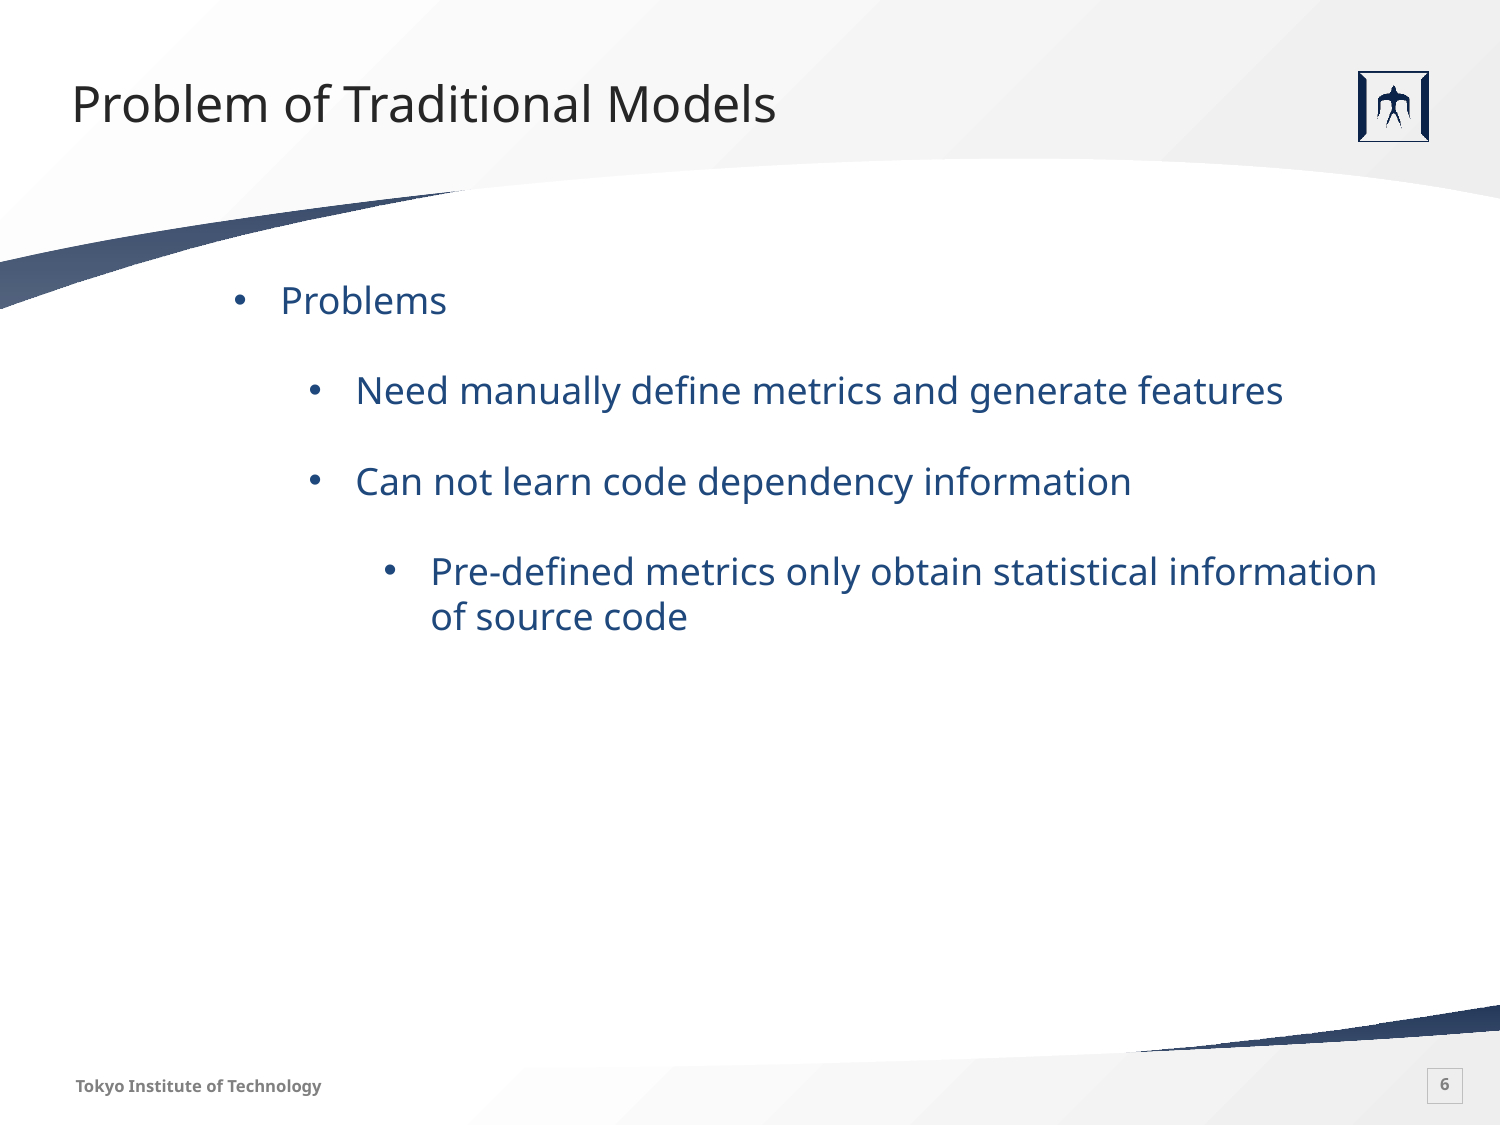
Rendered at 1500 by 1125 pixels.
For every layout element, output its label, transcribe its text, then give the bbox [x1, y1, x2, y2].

title Problem of Traditional Models [59, 60, 1410, 149]
picture [1410, 71, 1429, 142]
text_box Problems Need manually define metrics and generate features Can not learn code dependency information Pre-defined metrics only obtain statistical information of source code [218, 270, 1419, 1017]
